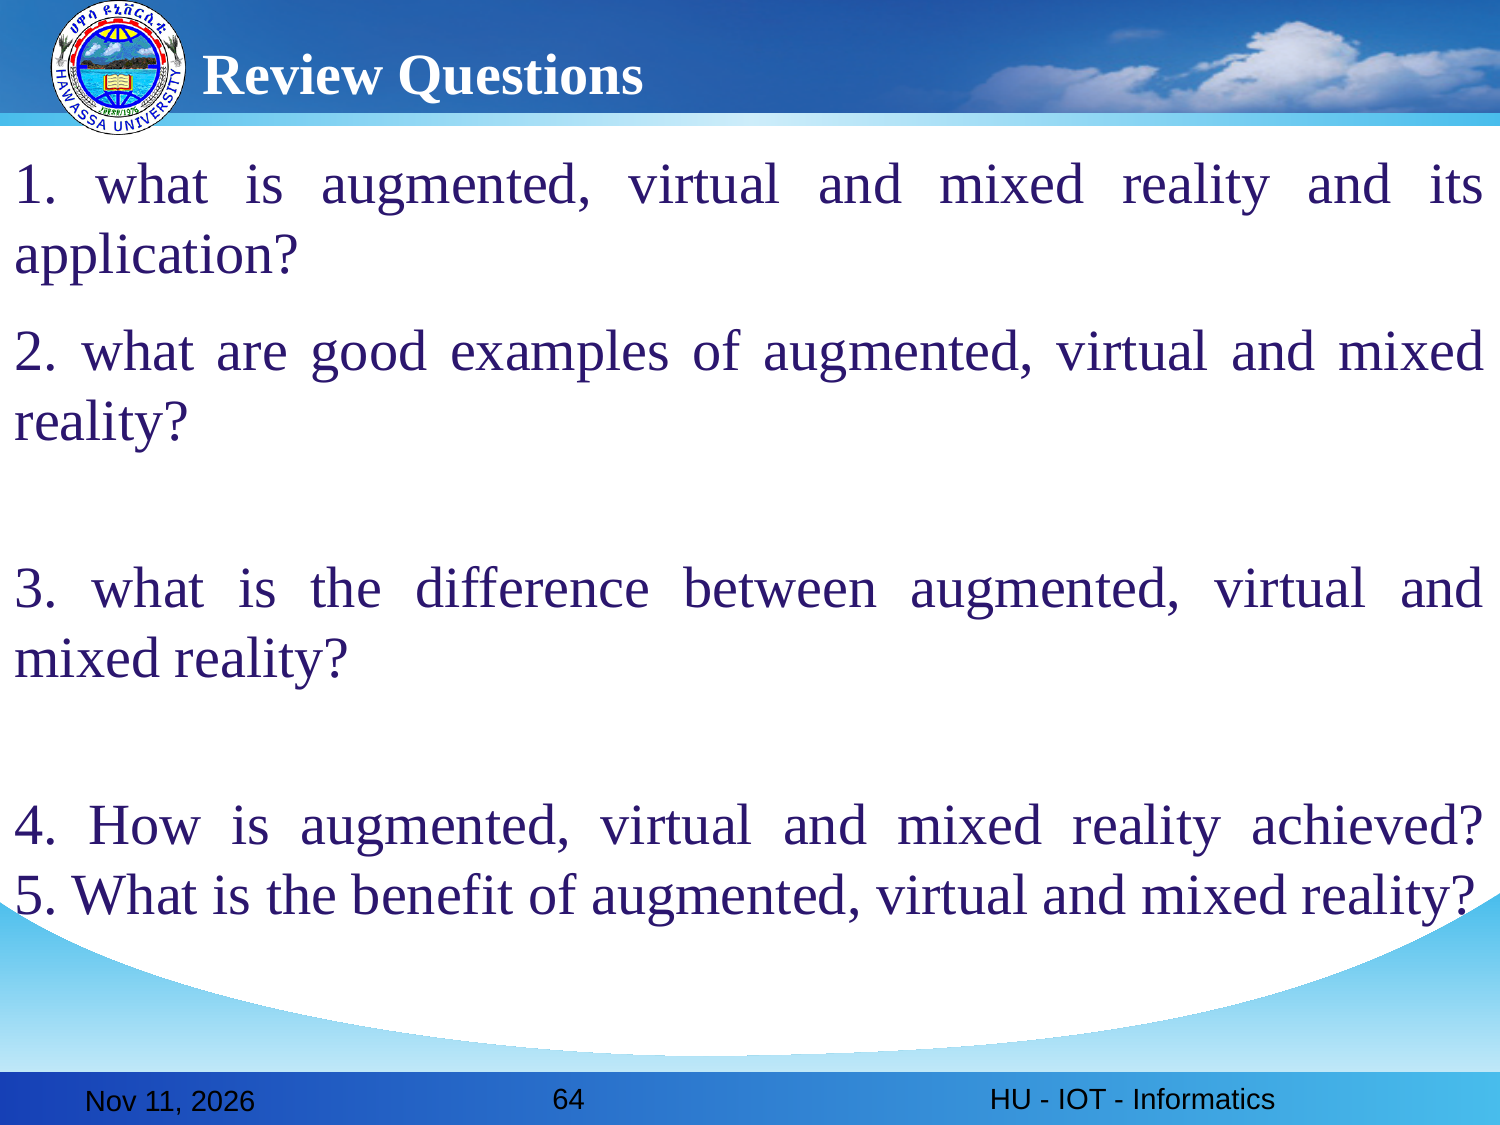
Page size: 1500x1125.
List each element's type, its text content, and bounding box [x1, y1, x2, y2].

slide_number 28-Feb-20 [70, 1074, 420, 1125]
footer HU - IOT - Informatics [975, 1072, 1500, 1125]
slide_number 64 [537, 1072, 888, 1125]
title Review Questions [187, 24, 1225, 117]
picture [0, 0, 1500, 135]
list 1. what is augmented, virtual and mixed reality and its application? 2. what are good examples of augmented, virtual and mixed reality? 3. what is the difference between augmented, virtual and mixed reality? 4. How is augmented, virtual and mixed reality achieved? 5. What is the benefit of augmented, virtual and mixed reality? [0, 137, 1500, 1075]
